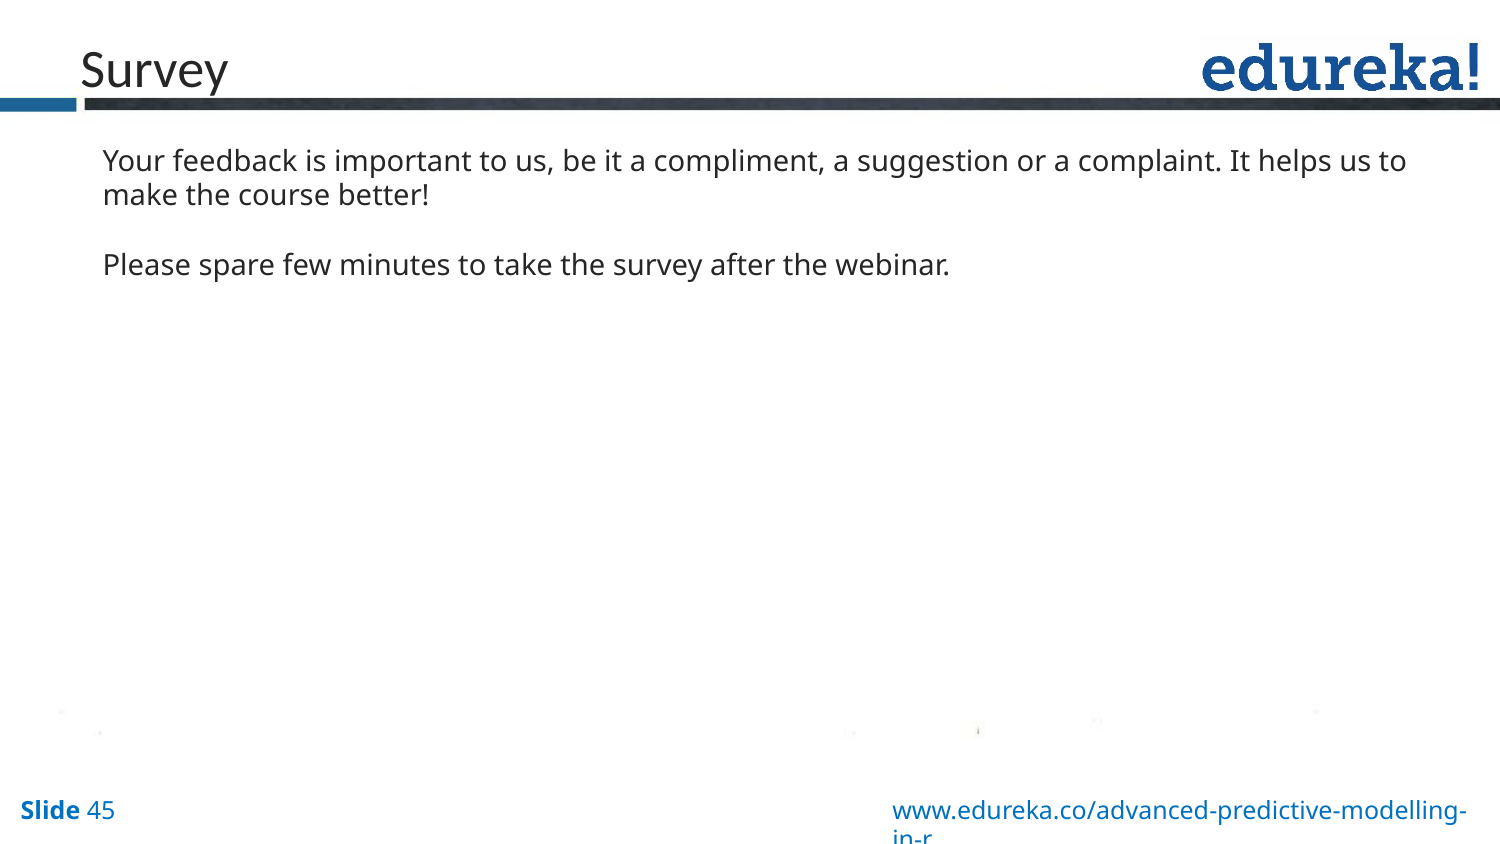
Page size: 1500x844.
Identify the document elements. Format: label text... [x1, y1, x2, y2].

picture [0, 0, 1500, 844]
text_box Survey [65, 25, 968, 97]
picture [902, 836, 909, 844]
